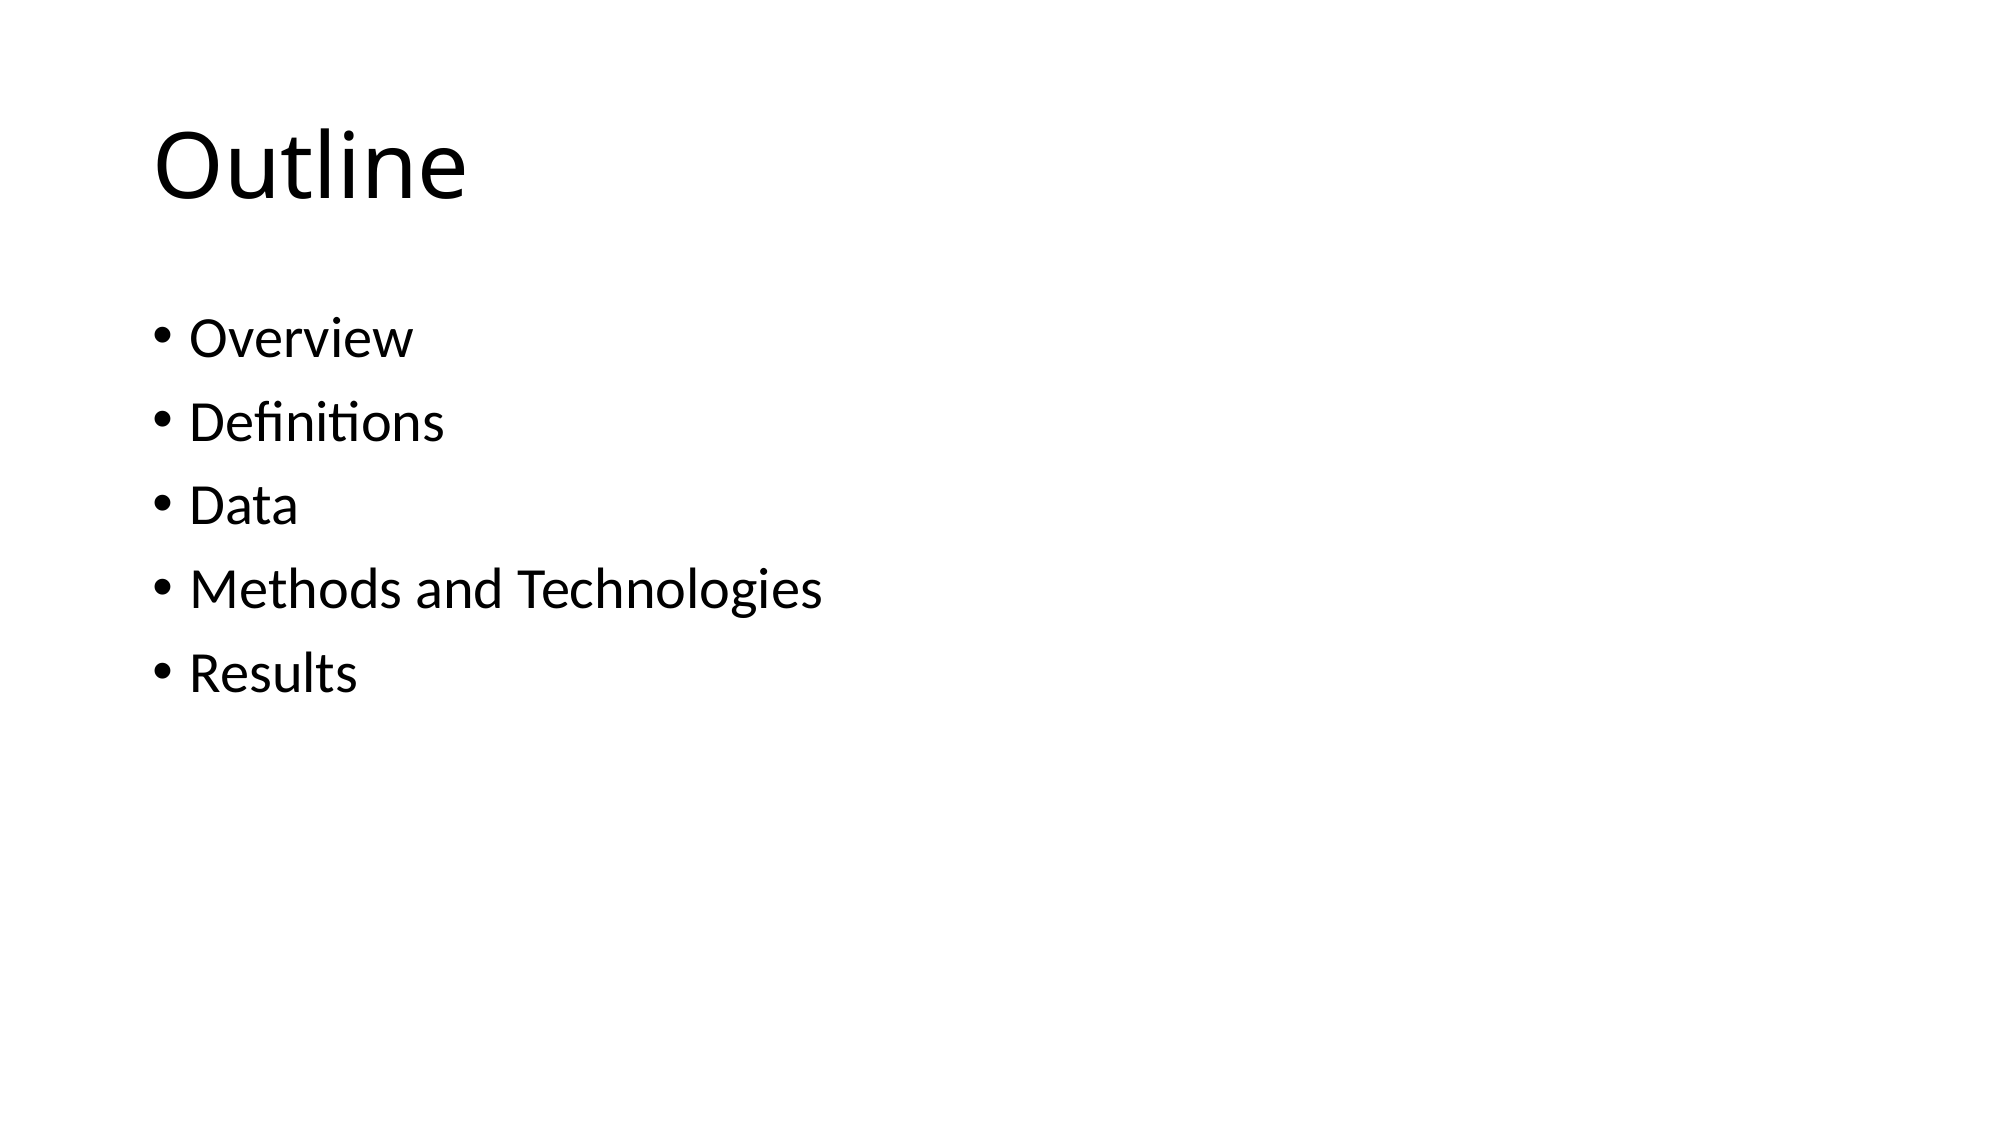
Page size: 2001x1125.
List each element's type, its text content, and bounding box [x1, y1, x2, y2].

title Outline [137, 59, 1863, 278]
list Overview Definitions Data Methods and Technologies Results [137, 299, 1863, 1014]
